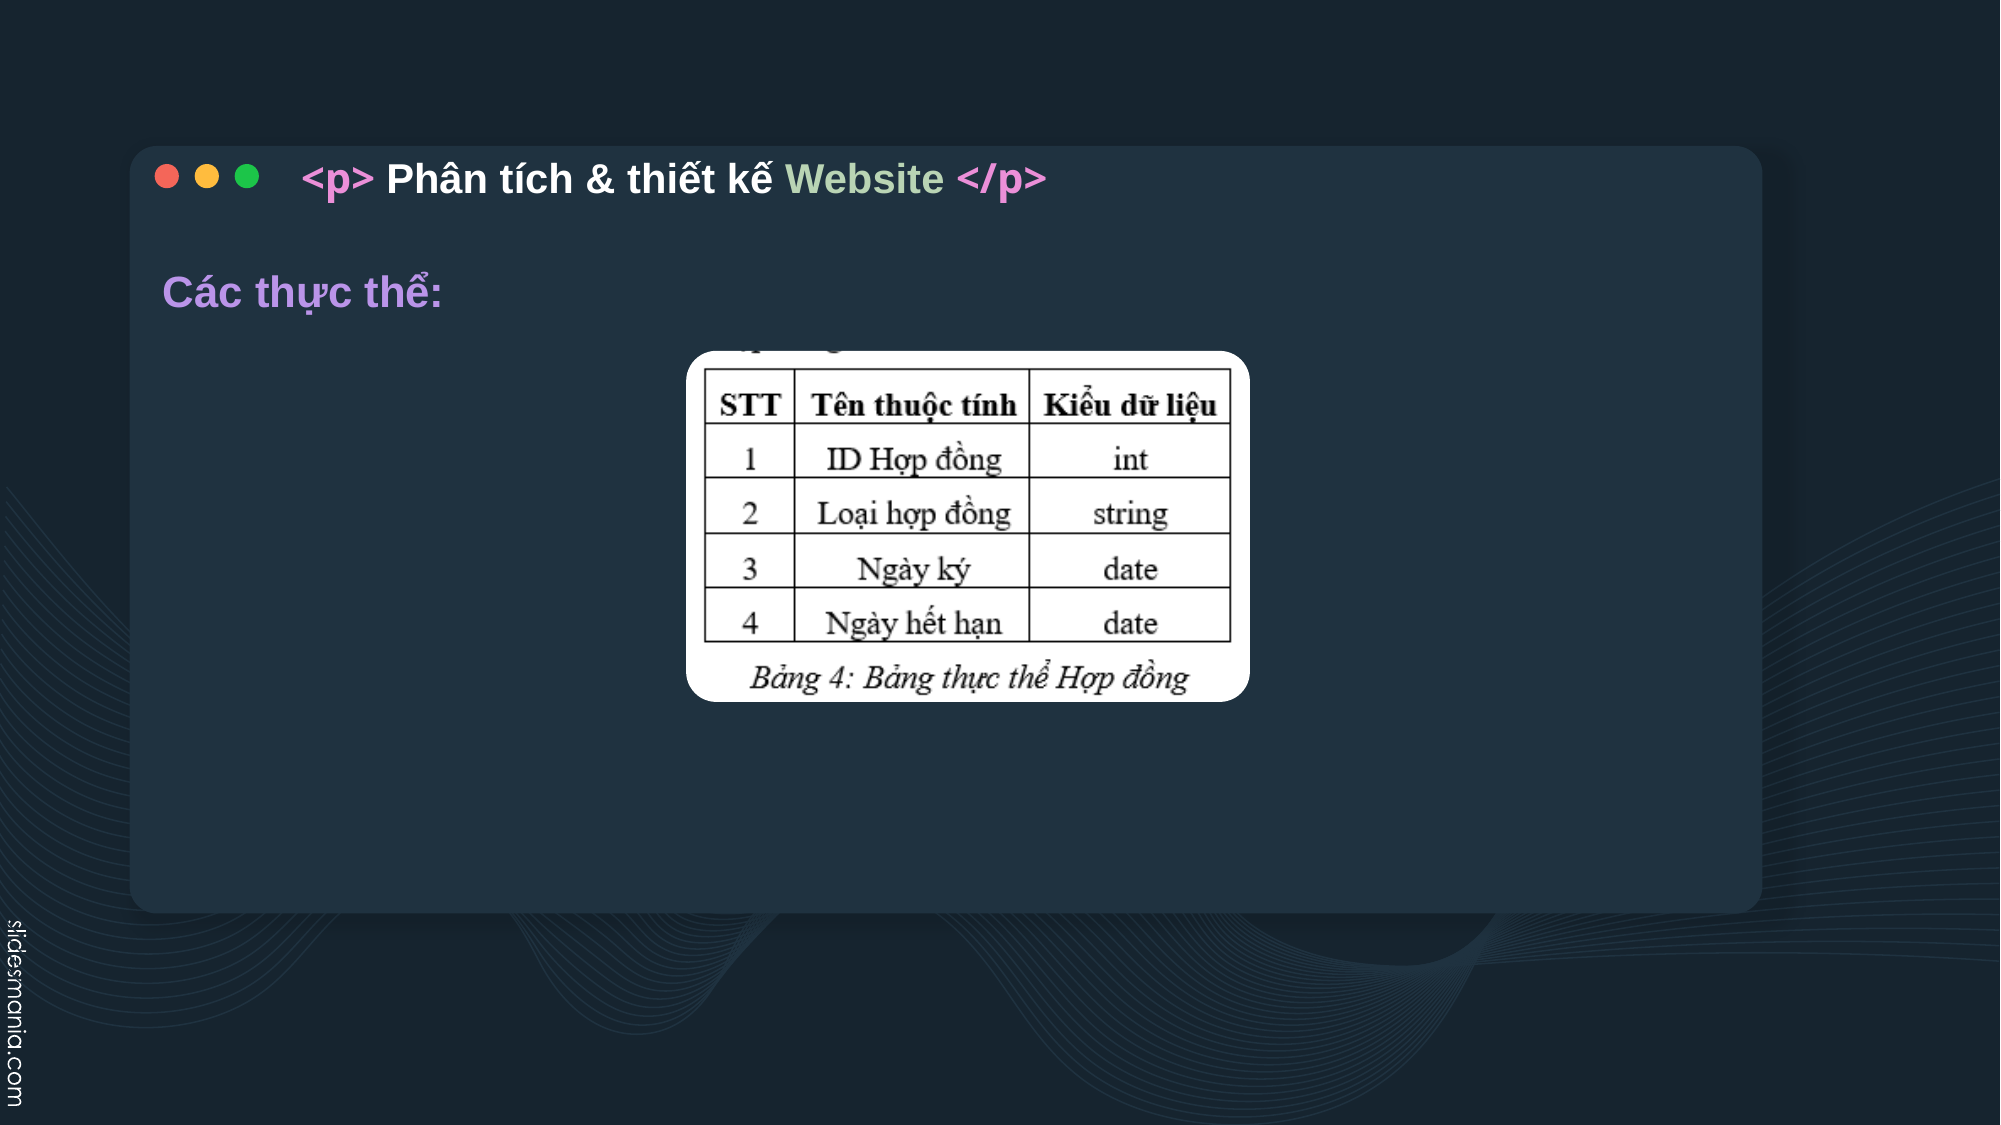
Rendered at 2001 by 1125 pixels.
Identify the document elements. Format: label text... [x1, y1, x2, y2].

text_box <p> Phân tích & thiết kế Website </p> [280, 131, 1264, 201]
subtitle Các thực thể: [0, 236, 735, 368]
picture [685, 350, 1251, 703]
